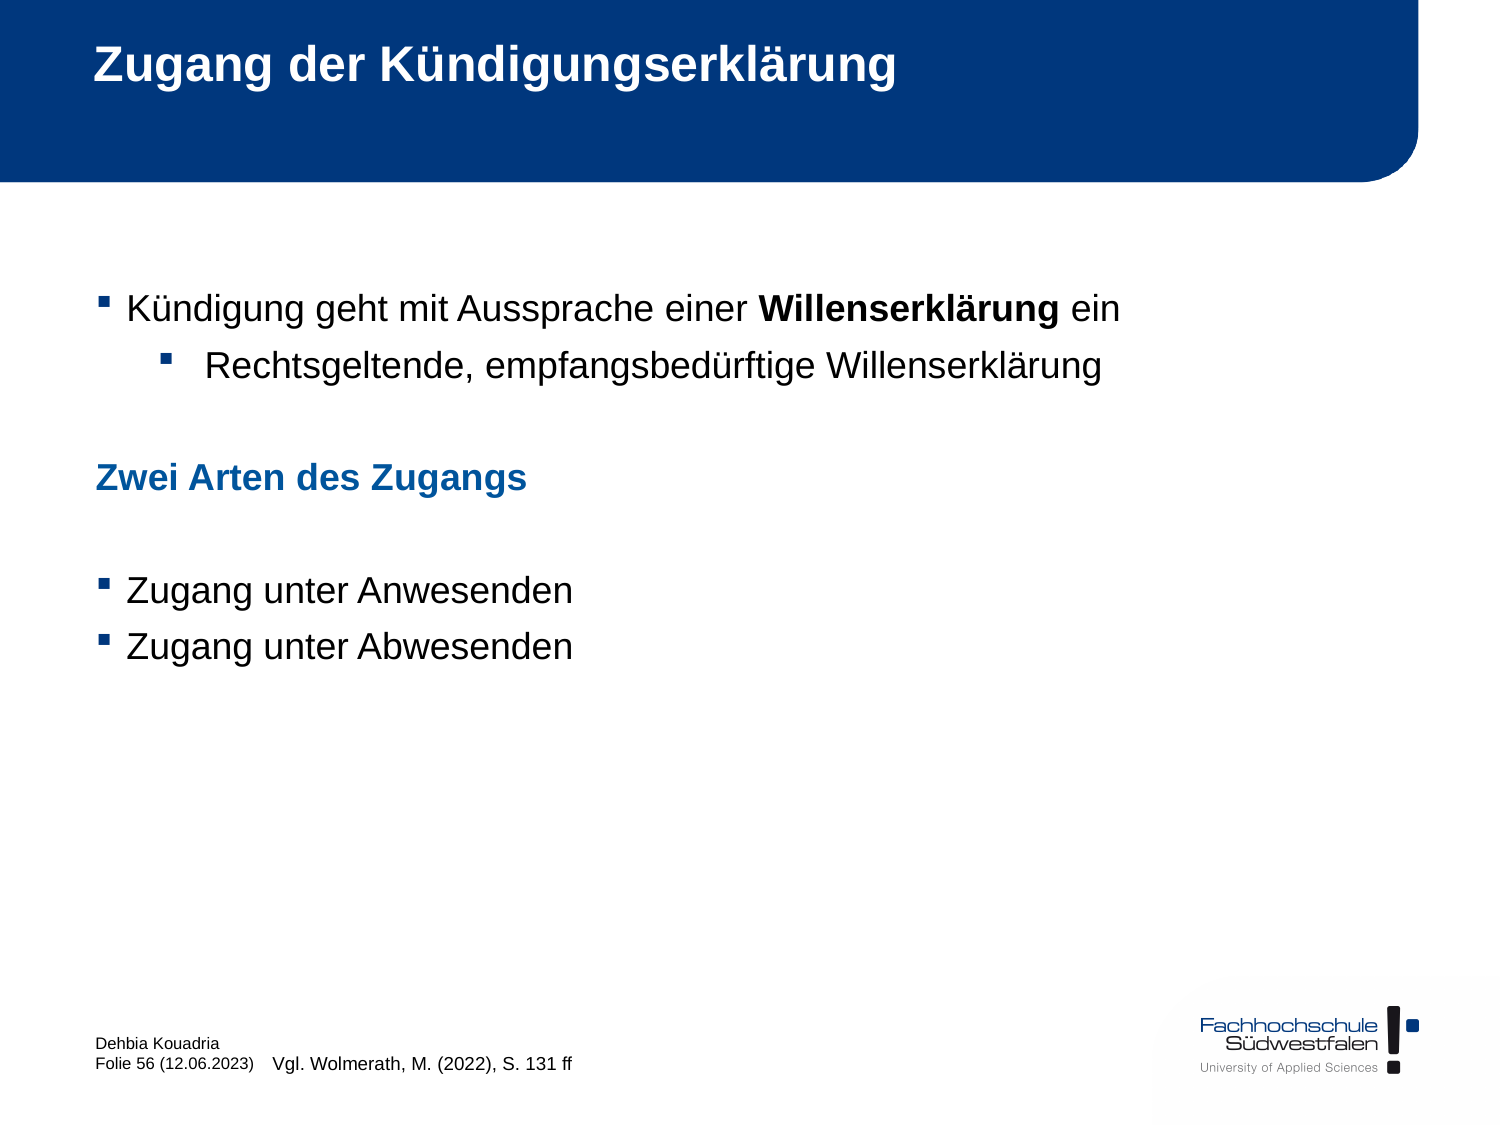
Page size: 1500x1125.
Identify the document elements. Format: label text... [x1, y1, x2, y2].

title Zugang der Kündigungserklärung [94, 31, 1419, 92]
picture [1152, 976, 1500, 1125]
picture [0, 0, 1419, 183]
text_box Vgl. Wolmerath, M. (2022), S. 131 ff [257, 1043, 1209, 1125]
list Kündigung geht mit Aussprache einer Willenserklärung ein Rechtsgeltende, empfangsbedürftige Willenserklärung Zwei Arten des Zugangs Zugang unter Anwesenden Zugang unter Abwesenden [95, 284, 1419, 1007]
